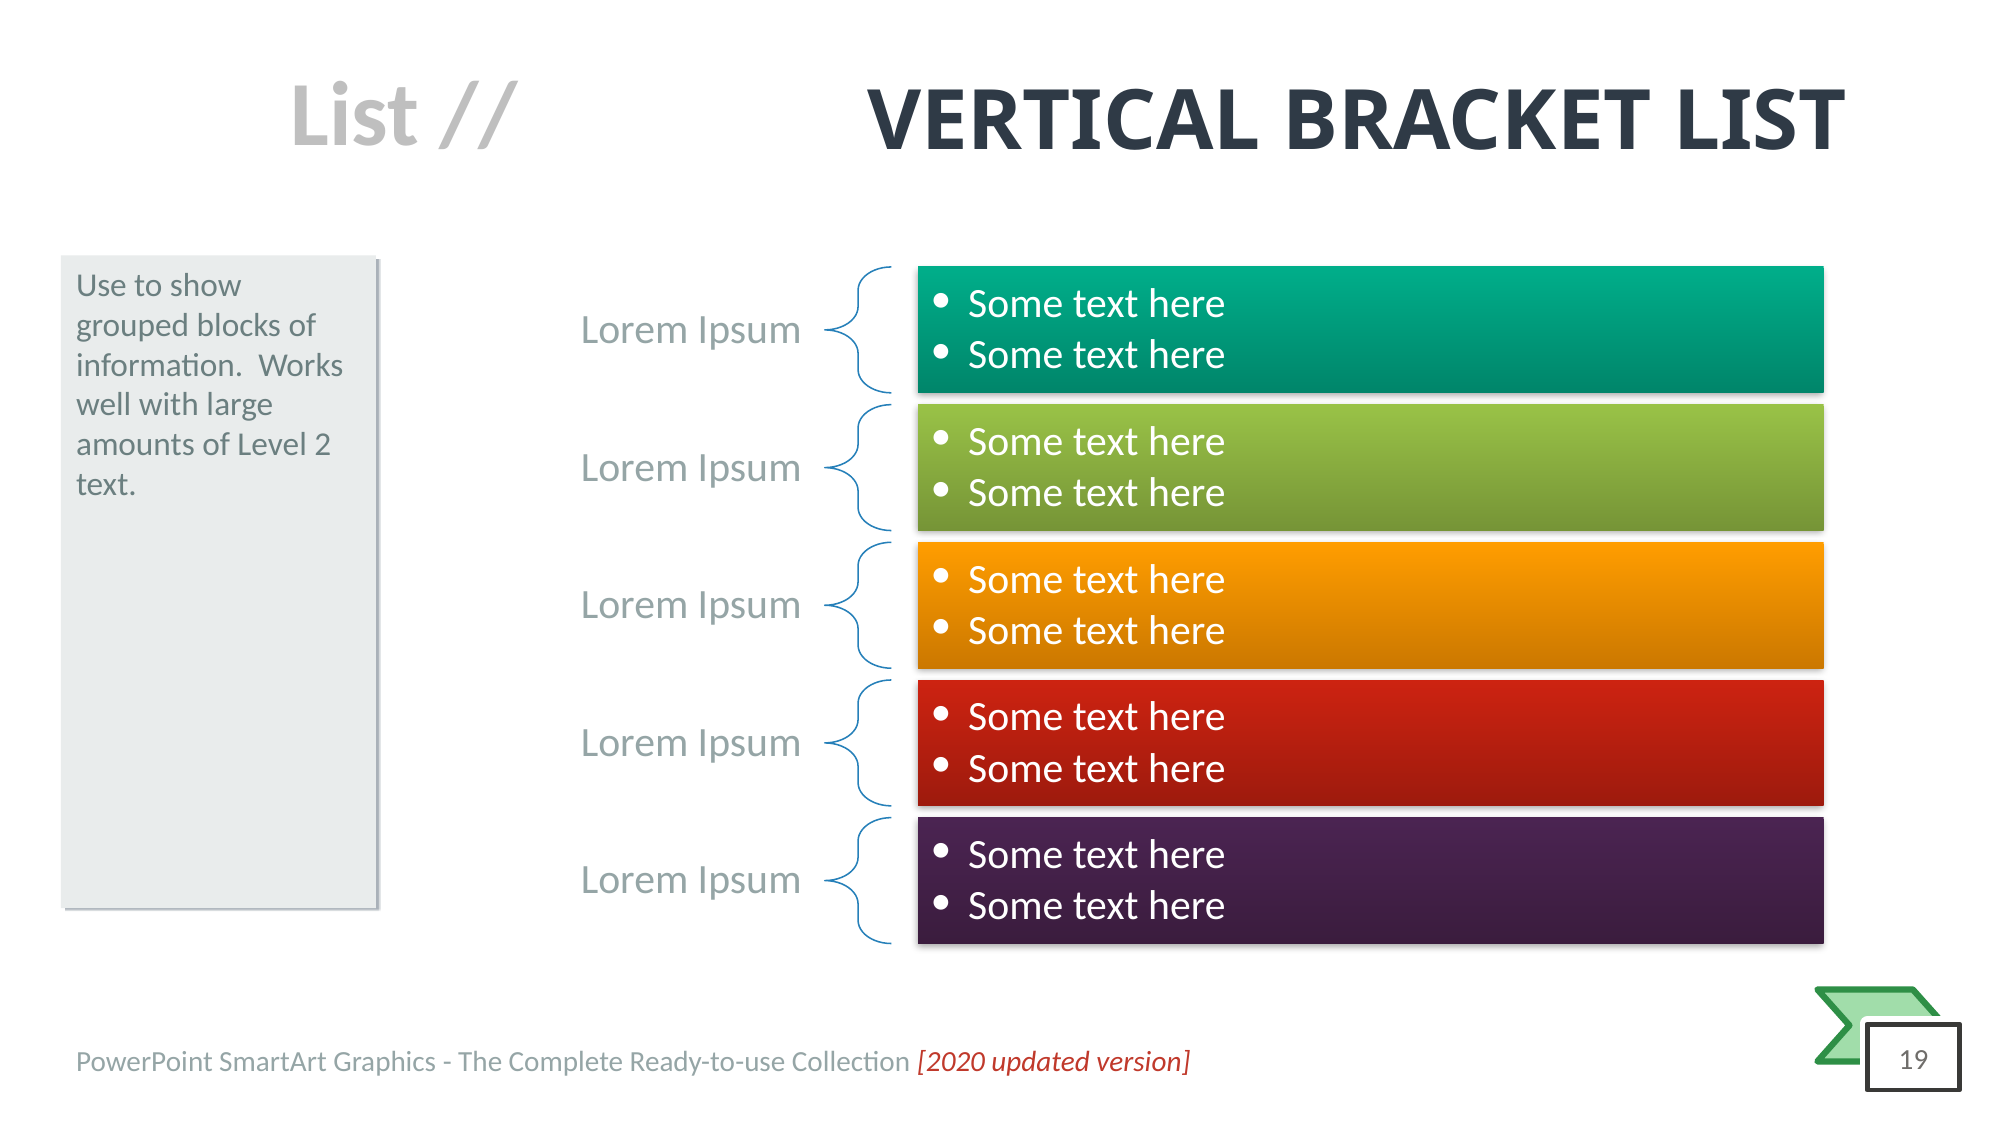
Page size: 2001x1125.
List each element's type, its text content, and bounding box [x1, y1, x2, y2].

footer PowerPoint SmartArt Graphics - The Complete Ready-to-use Collection [2020 updated version] [60, 1030, 1320, 1091]
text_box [491, 266, 1825, 944]
list Use to show grouped blocks of information. Works well with large amounts of Level 2 text. [60, 255, 376, 909]
title VERTICAL BRACKET LIST [453, 14, 1863, 218]
